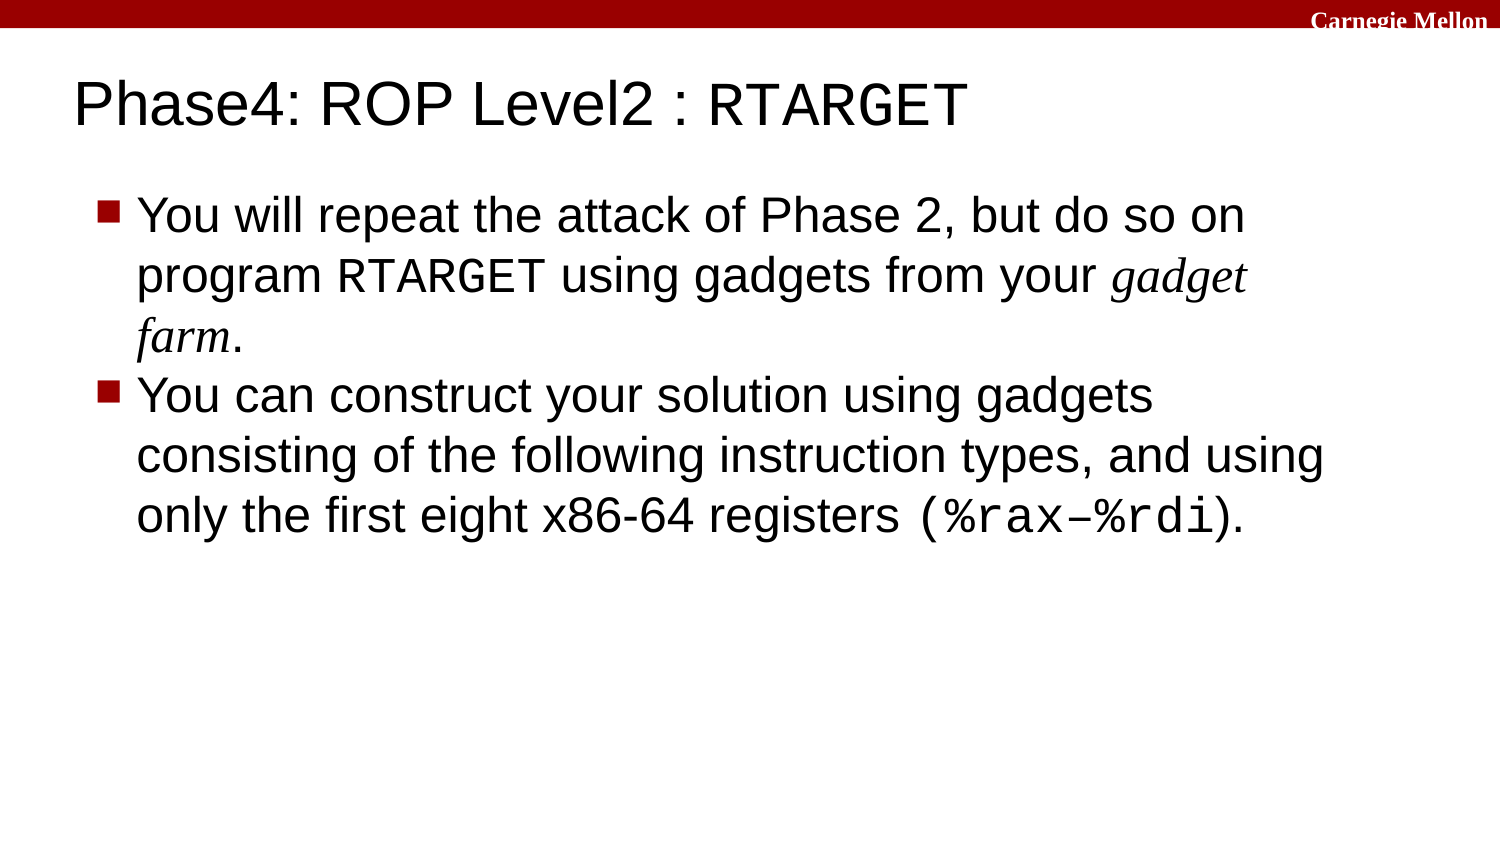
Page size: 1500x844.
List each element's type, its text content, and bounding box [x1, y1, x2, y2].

list You will repeat the attack of Phase 2, but do so on program RTARGET using gadgets from your gadget farm. You can construct your solution using gadgets consisting of the following instruction types, and using only the first eight x86-64 registers (%rax–%rdi). [65, 167, 1361, 780]
title Phase4: ROP Level2 : RTARGET [58, 53, 1304, 148]
